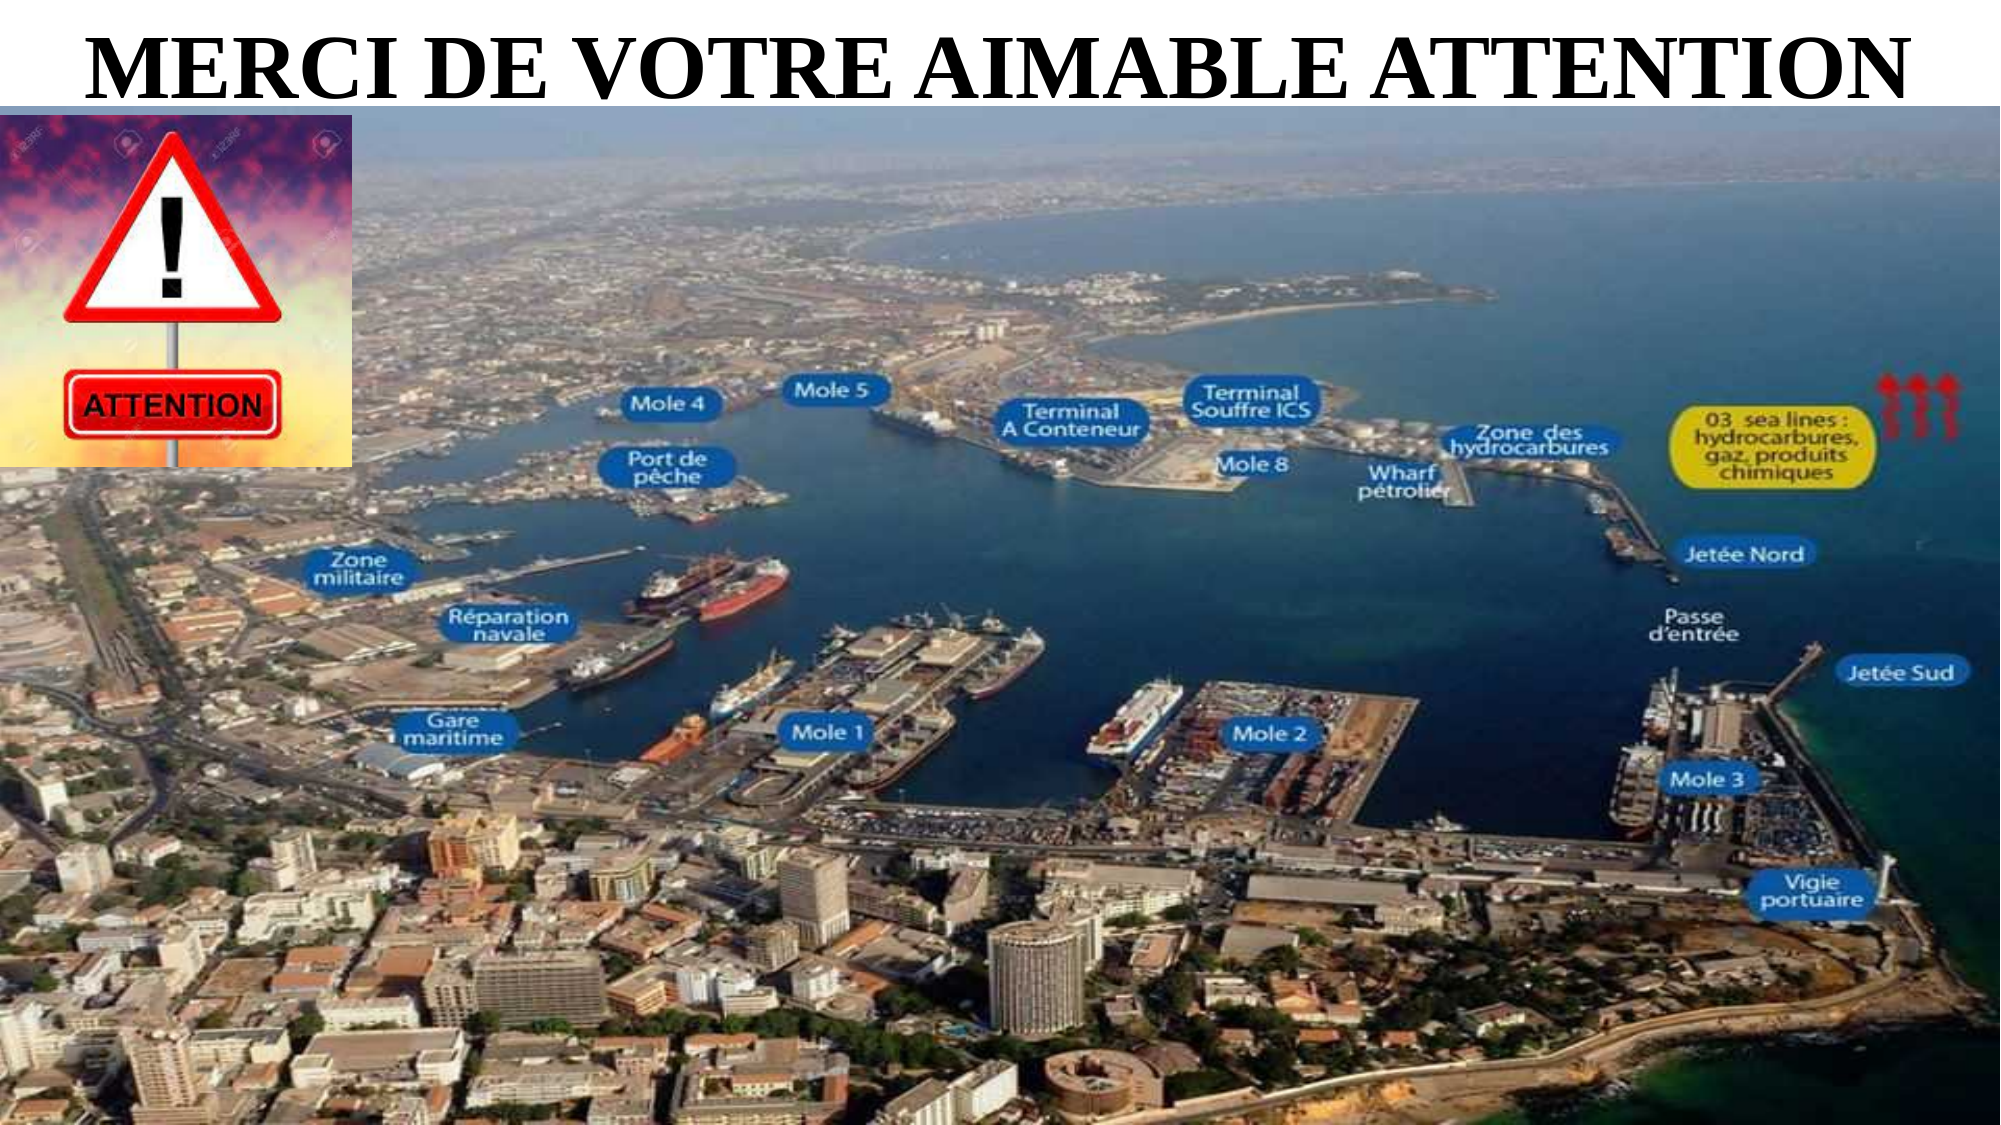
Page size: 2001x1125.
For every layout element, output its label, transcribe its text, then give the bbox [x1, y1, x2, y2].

picture [0, 106, 2000, 1125]
text_box MERCI DE VOTRE AIMABLE ATTENTION [0, 0, 2000, 106]
